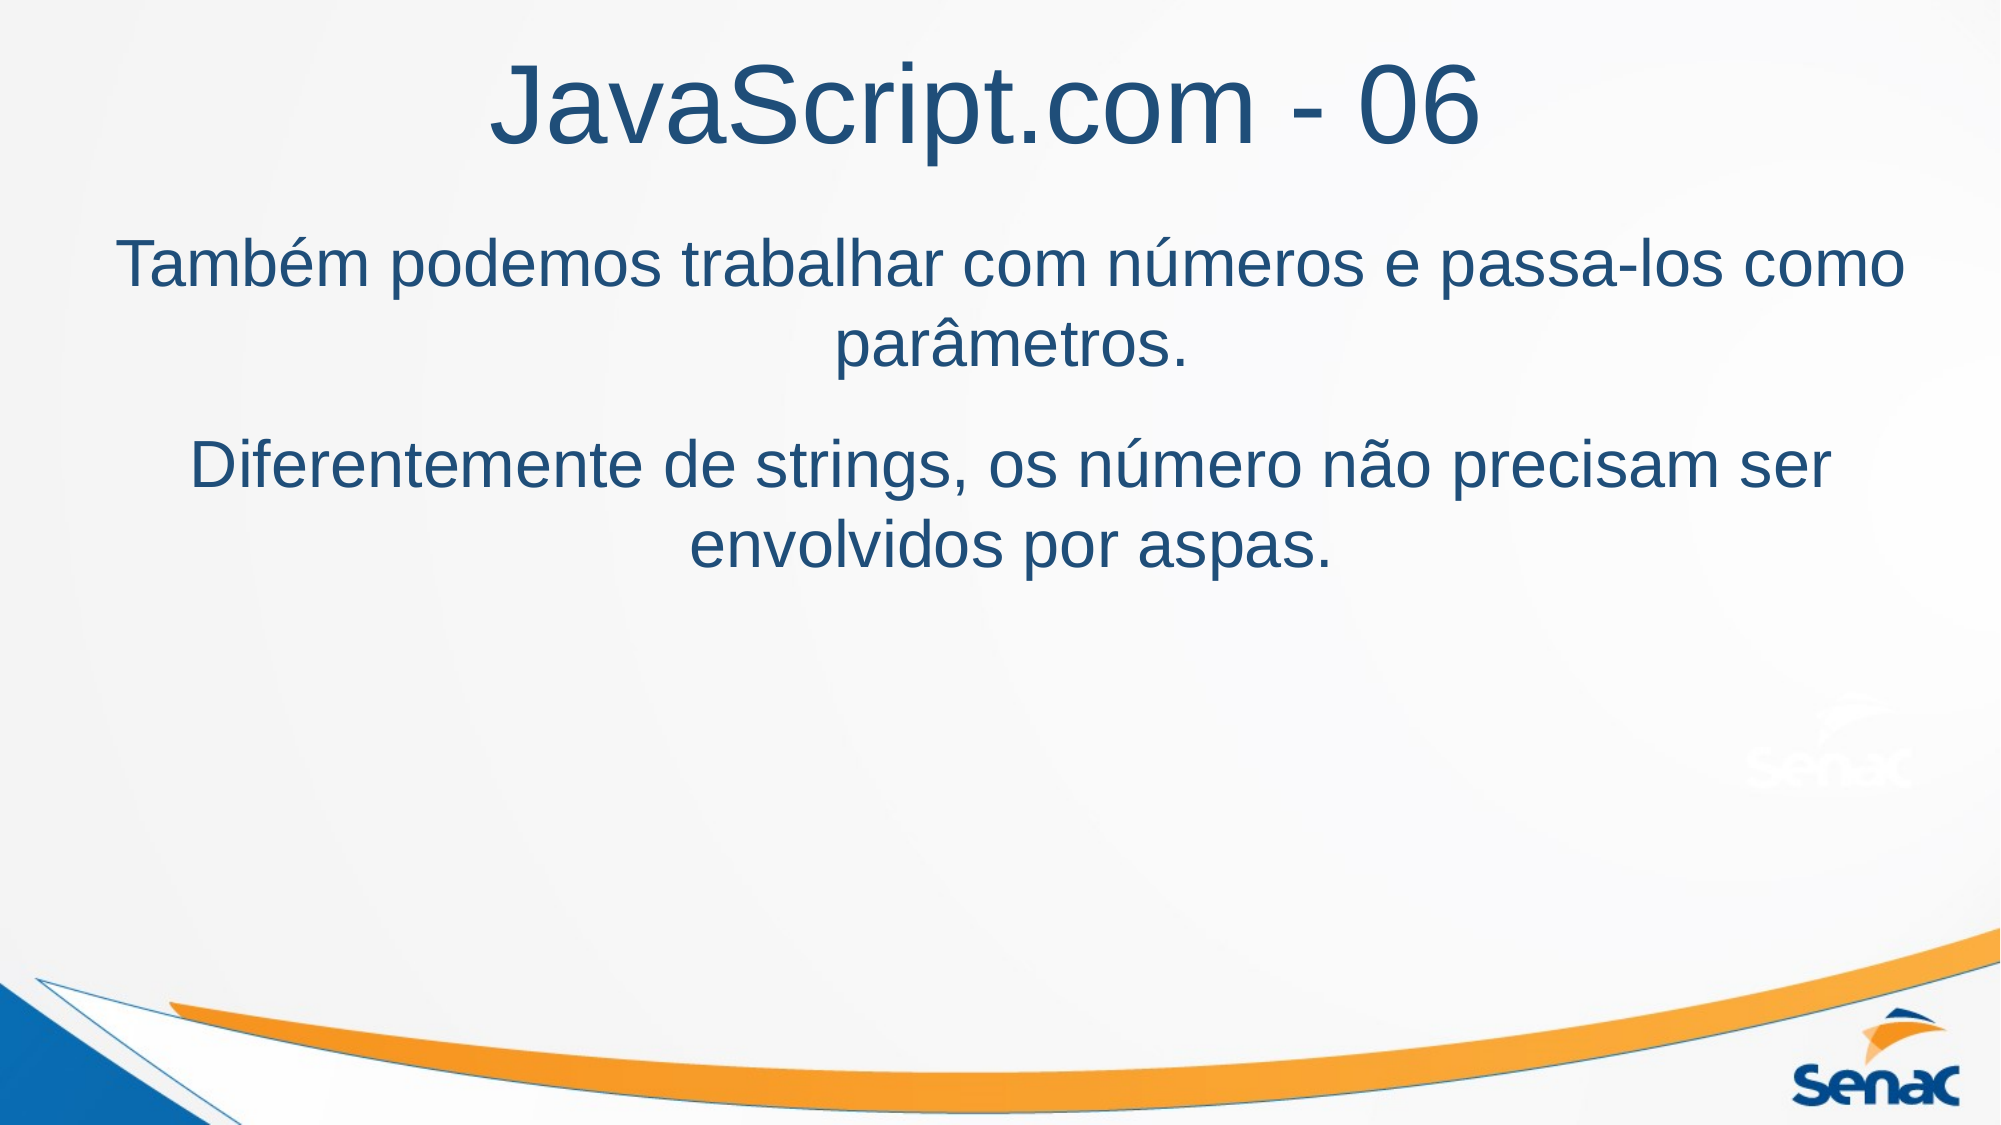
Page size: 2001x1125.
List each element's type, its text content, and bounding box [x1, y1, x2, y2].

picture [0, 0, 2001, 1125]
list Também podemos trabalhar com números e passa-los como parâmetros. Diferentemente de strings, os número não precisam ser envolvidos por aspas. [52, 211, 1973, 926]
title JavaScript.com - 06 [0, 36, 1973, 178]
